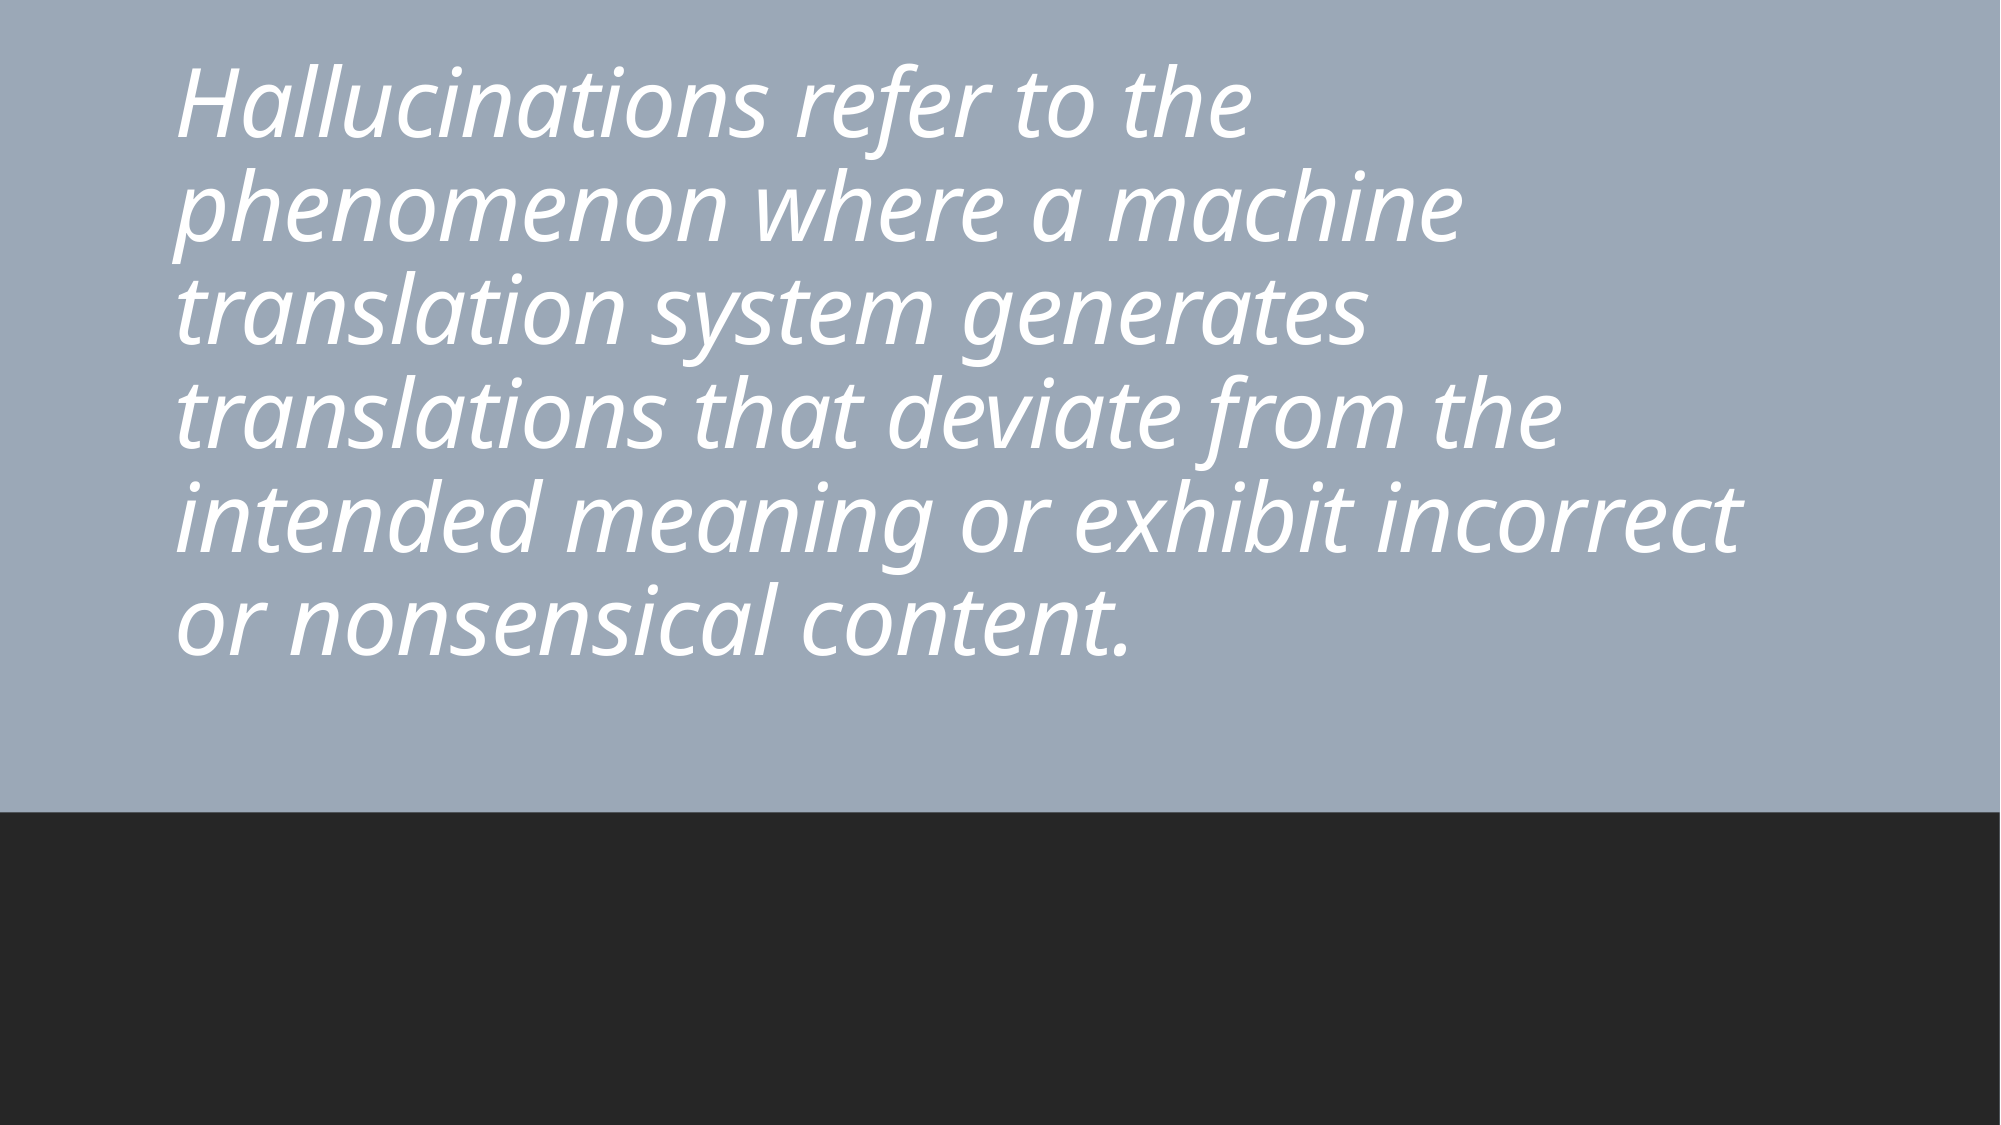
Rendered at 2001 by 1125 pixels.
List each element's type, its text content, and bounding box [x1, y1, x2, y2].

text_box [0, 0, 2000, 811]
text_box [0, 811, 2000, 1125]
title Hallucinations refer to the phenomenon where a machine translation system generates translations that deviate from the intended meaning or exhibit incorrect or nonsensical content. [159, 46, 1810, 685]
